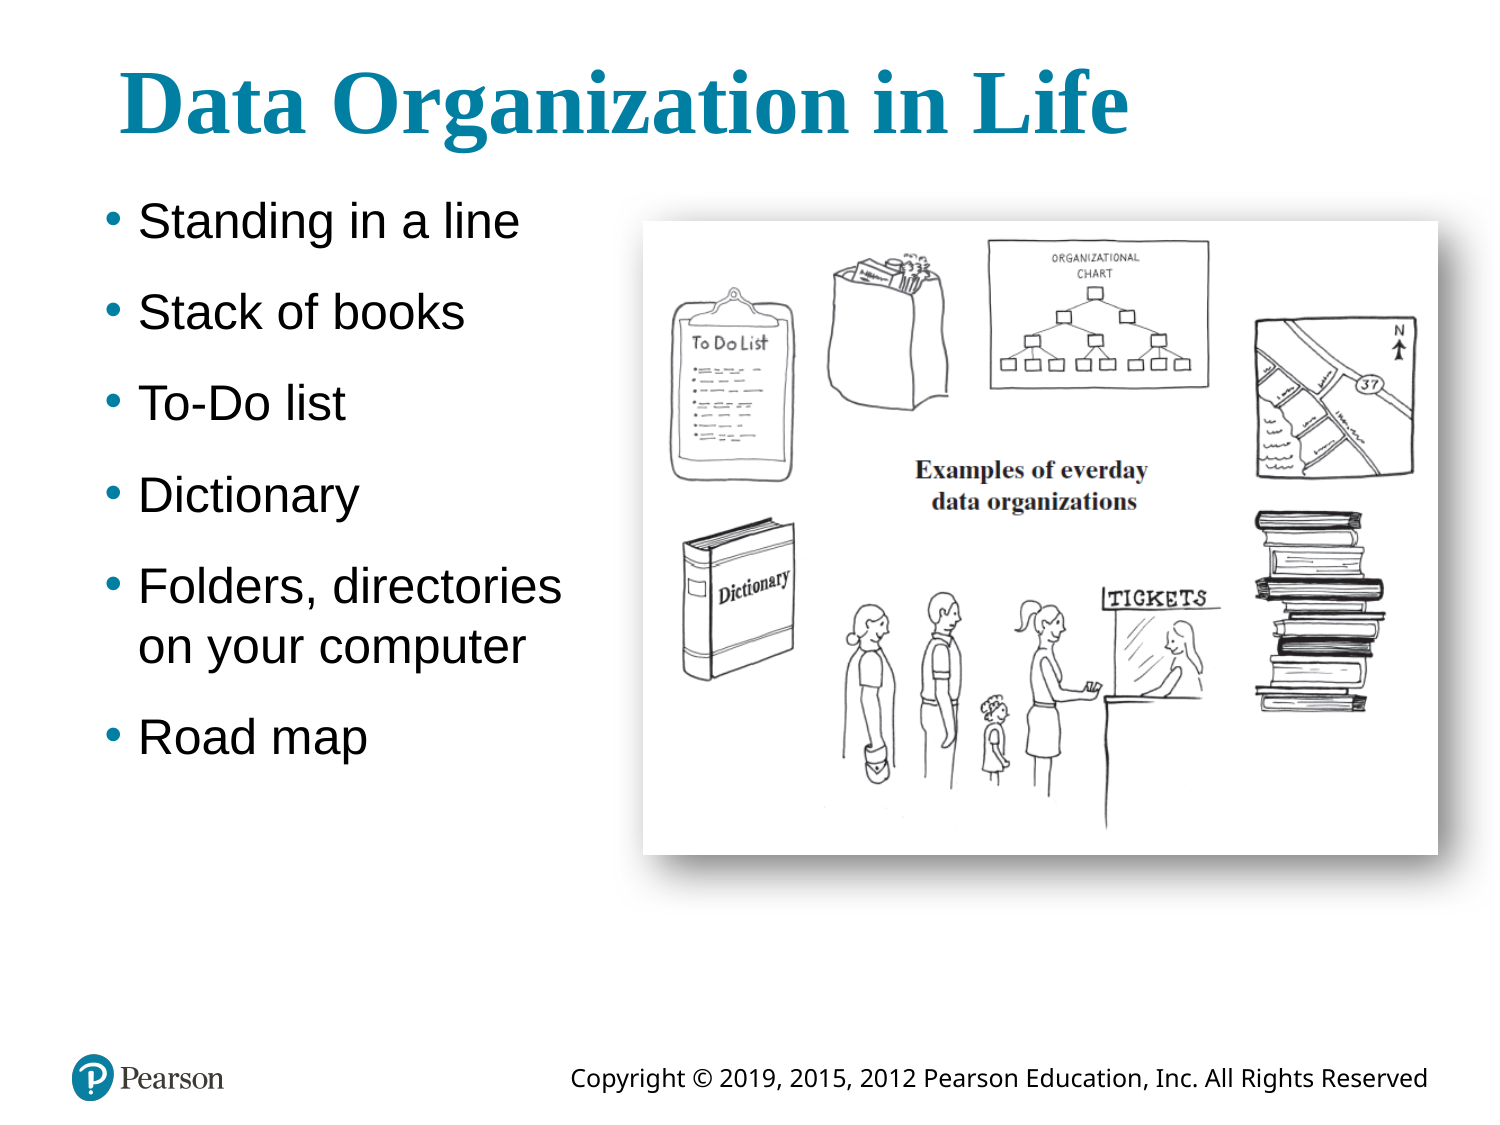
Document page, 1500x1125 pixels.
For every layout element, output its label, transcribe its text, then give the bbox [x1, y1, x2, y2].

picture [72, 1087, 83, 1101]
picture [80, 1063, 106, 1088]
picture [643, 220, 1438, 856]
picture [72, 1054, 88, 1070]
title Data Organization in Life [103, 24, 1455, 168]
list Standing in a line Stack of books To-Do list Dictionary Folders, directories on your computer Road map [72, 172, 632, 1000]
picture [98, 1054, 224, 1101]
